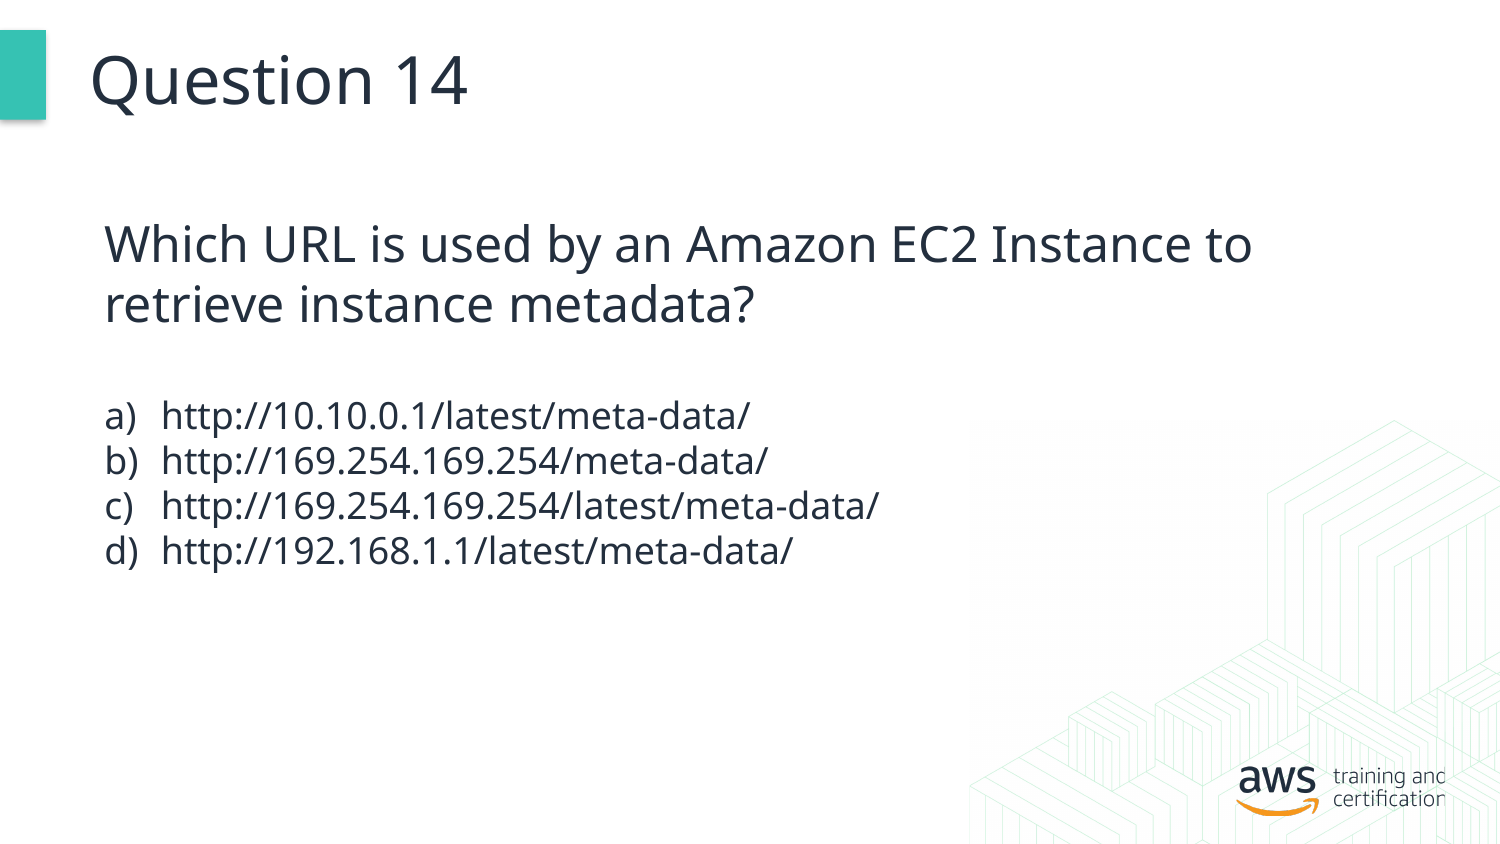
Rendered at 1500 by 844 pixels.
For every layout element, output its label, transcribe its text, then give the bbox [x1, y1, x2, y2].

text_box Which URL is used by an Amazon EC2 Instance to retrieve instance metadata? http://10.10.0.1/latest/meta-data/ http://169.254.169.254/meta-data/ http://169.254.169.254/latest/meta-data/ http://192.168.1.1/latest/meta-data/ [89, 205, 1416, 722]
title Question 14 [75, 30, 1402, 120]
